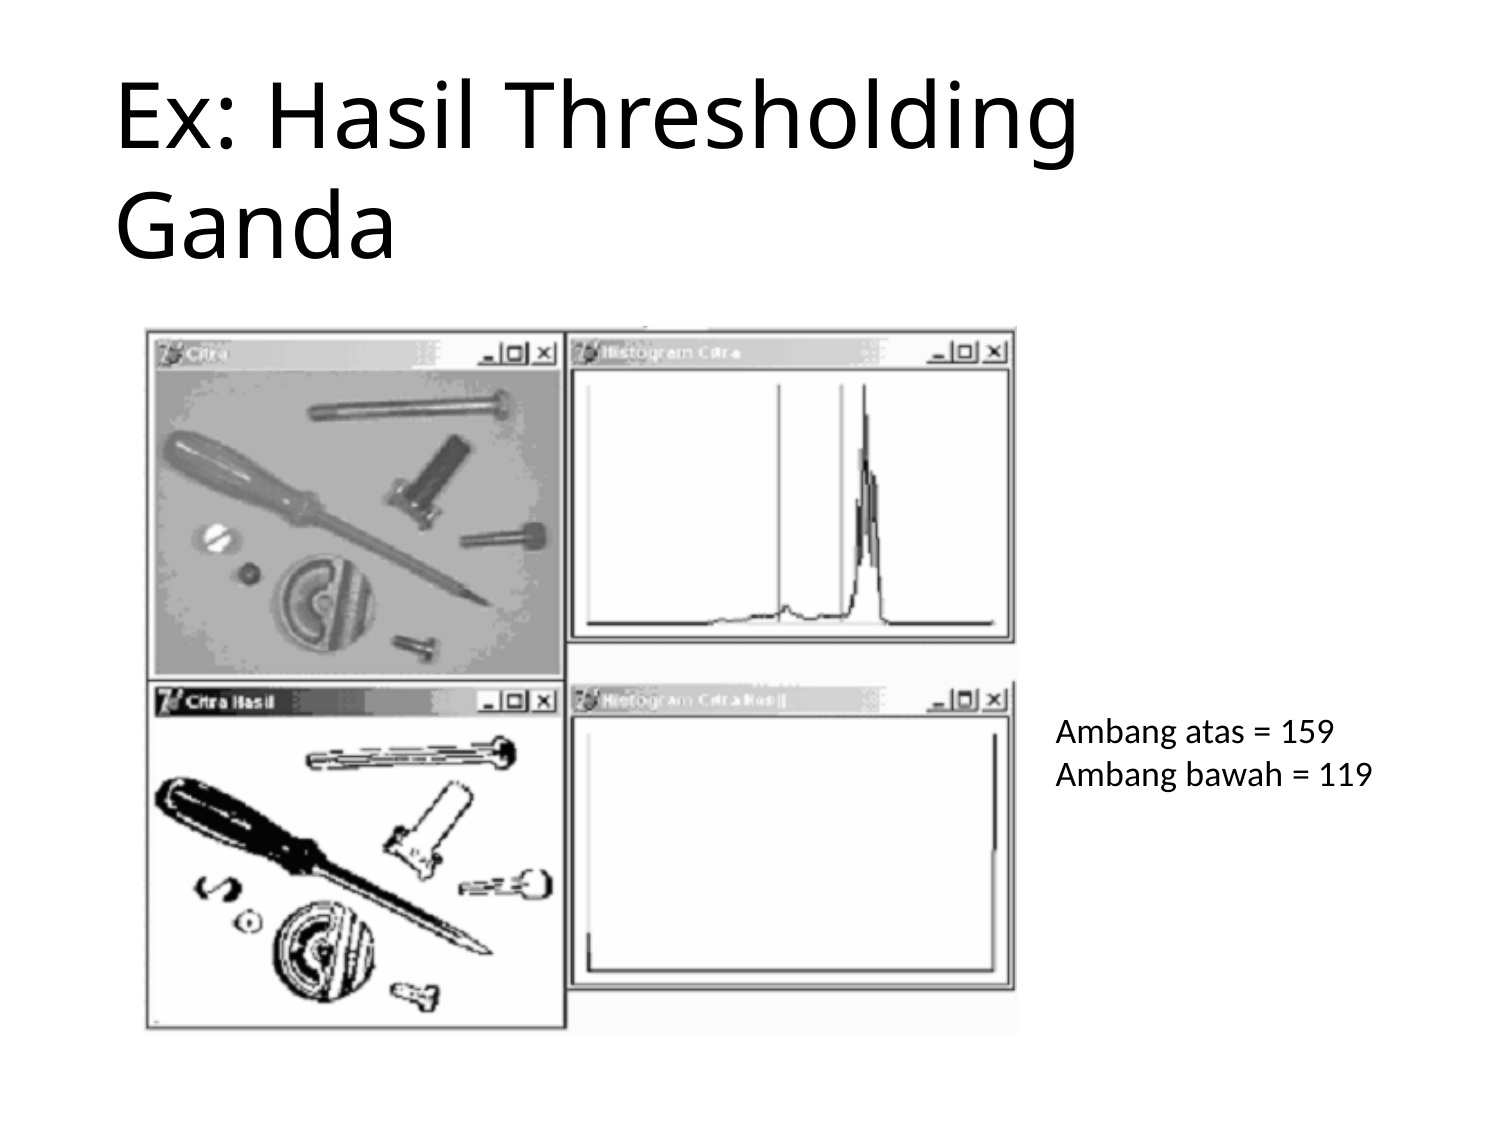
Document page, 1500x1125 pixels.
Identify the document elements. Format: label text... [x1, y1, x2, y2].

text_box Ambang atas = 159 Ambang bawah = 119 [1053, 707, 1379, 794]
title Ex: Hasil Thresholding Ganda [113, 20, 1255, 277]
text_box [143, 326, 1017, 1036]
